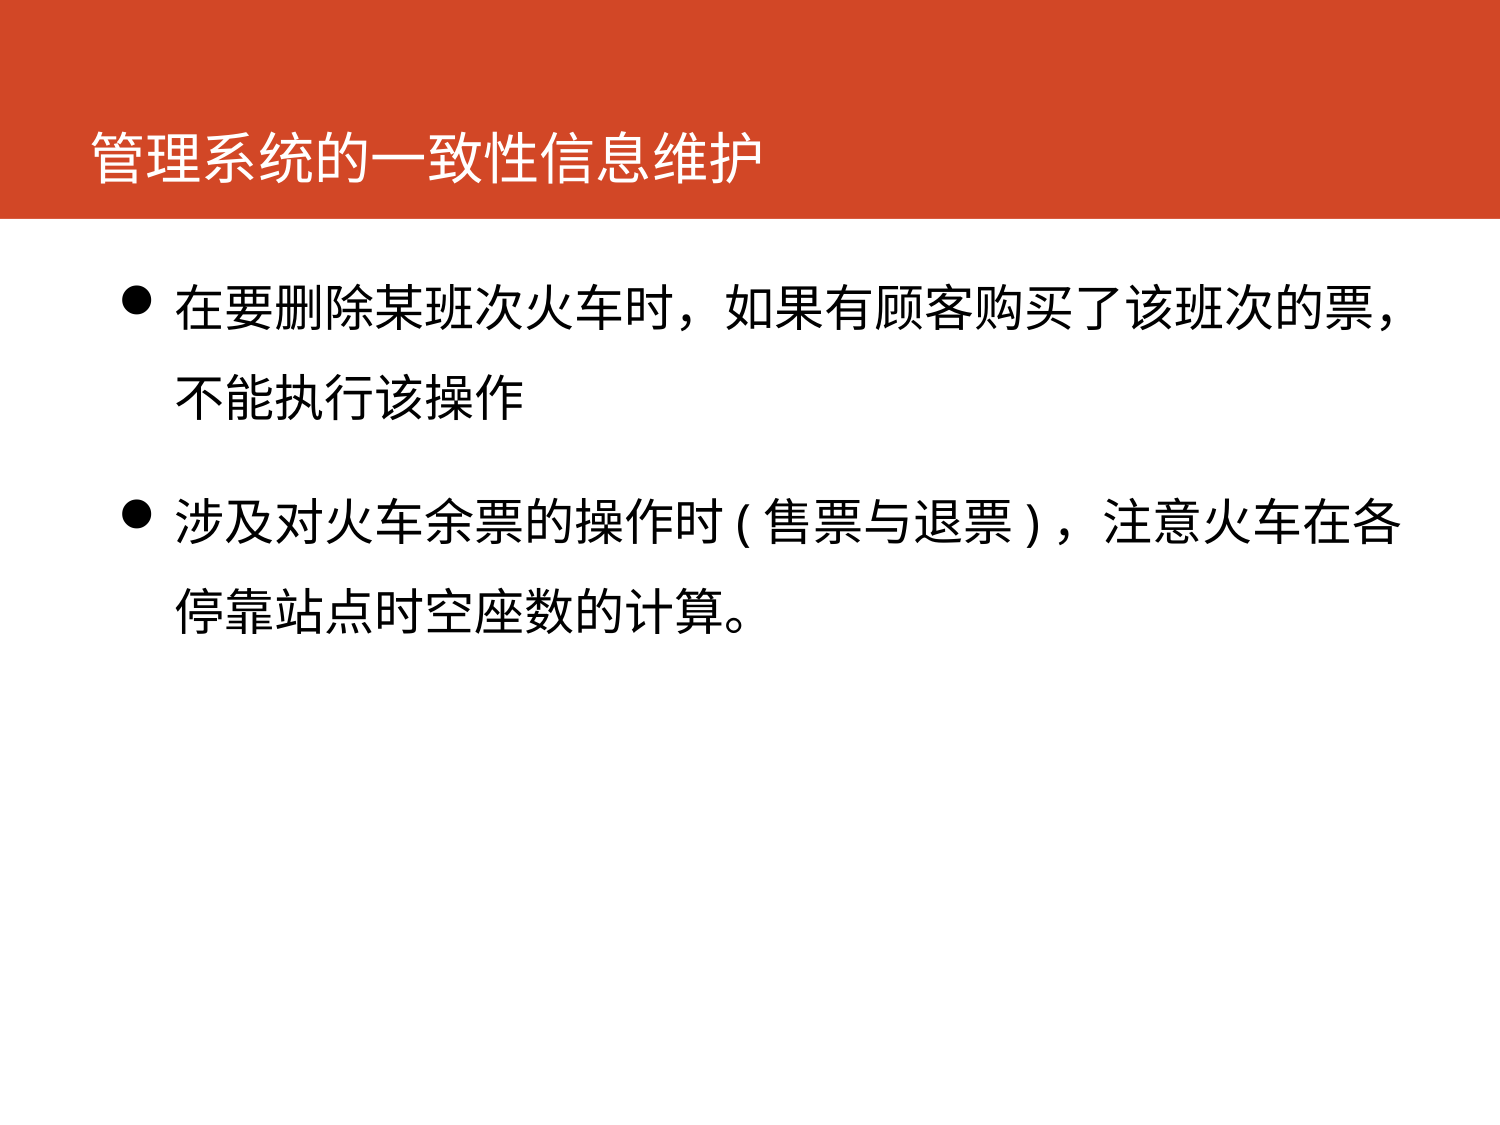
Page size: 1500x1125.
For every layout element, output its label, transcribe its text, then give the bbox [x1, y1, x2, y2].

list 在要删除某班次火车时，如果有顾客购买了该班次的票，不能执行该操作 涉及对火车余票的操作时(售票与退票)，注意火车在各停靠站点时空座数的计算。 [103, 238, 1424, 1054]
title 管理系统的一致性信息维护 [74, 0, 1397, 199]
